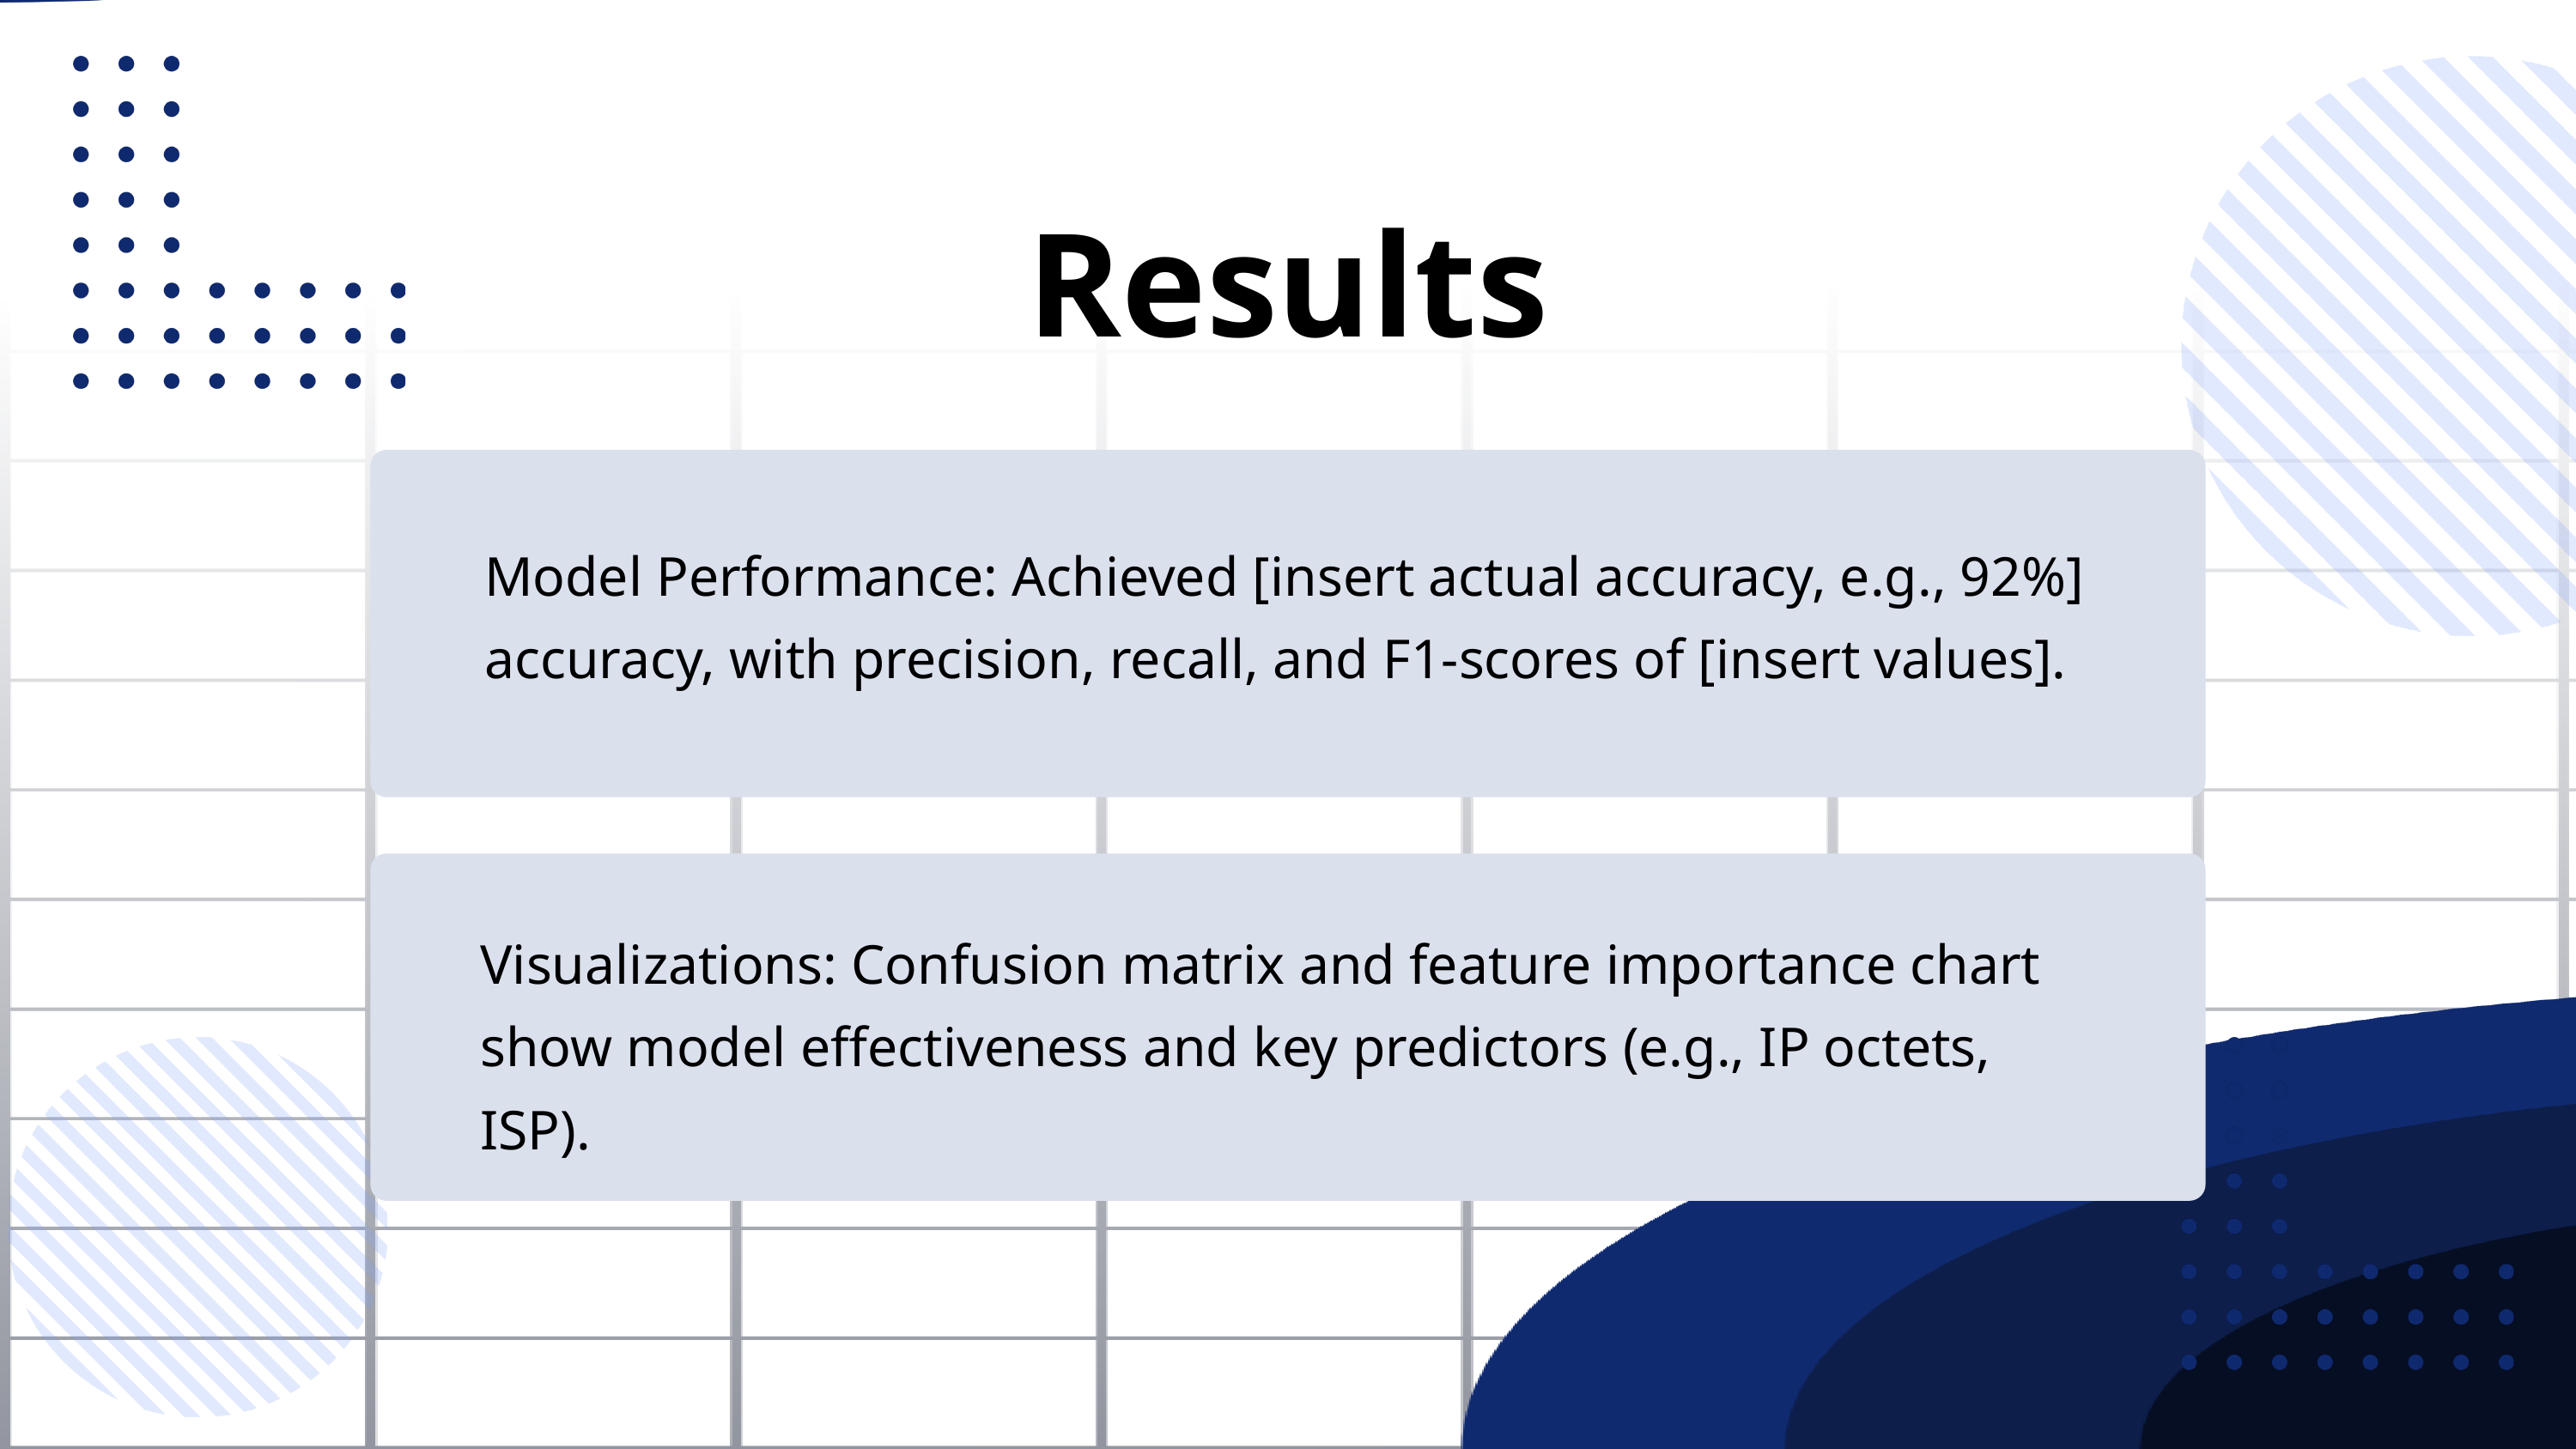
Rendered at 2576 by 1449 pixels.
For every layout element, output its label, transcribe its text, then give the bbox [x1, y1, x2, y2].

text_box Results [687, 212, 1889, 447]
text_box [8, 1037, 388, 1417]
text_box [370, 449, 2206, 797]
text_box [73, 56, 406, 389]
text_box [0, 0, 2576, 1449]
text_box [370, 852, 2206, 1202]
text_box [2181, 56, 2576, 636]
text_box [2181, 1037, 2514, 1370]
